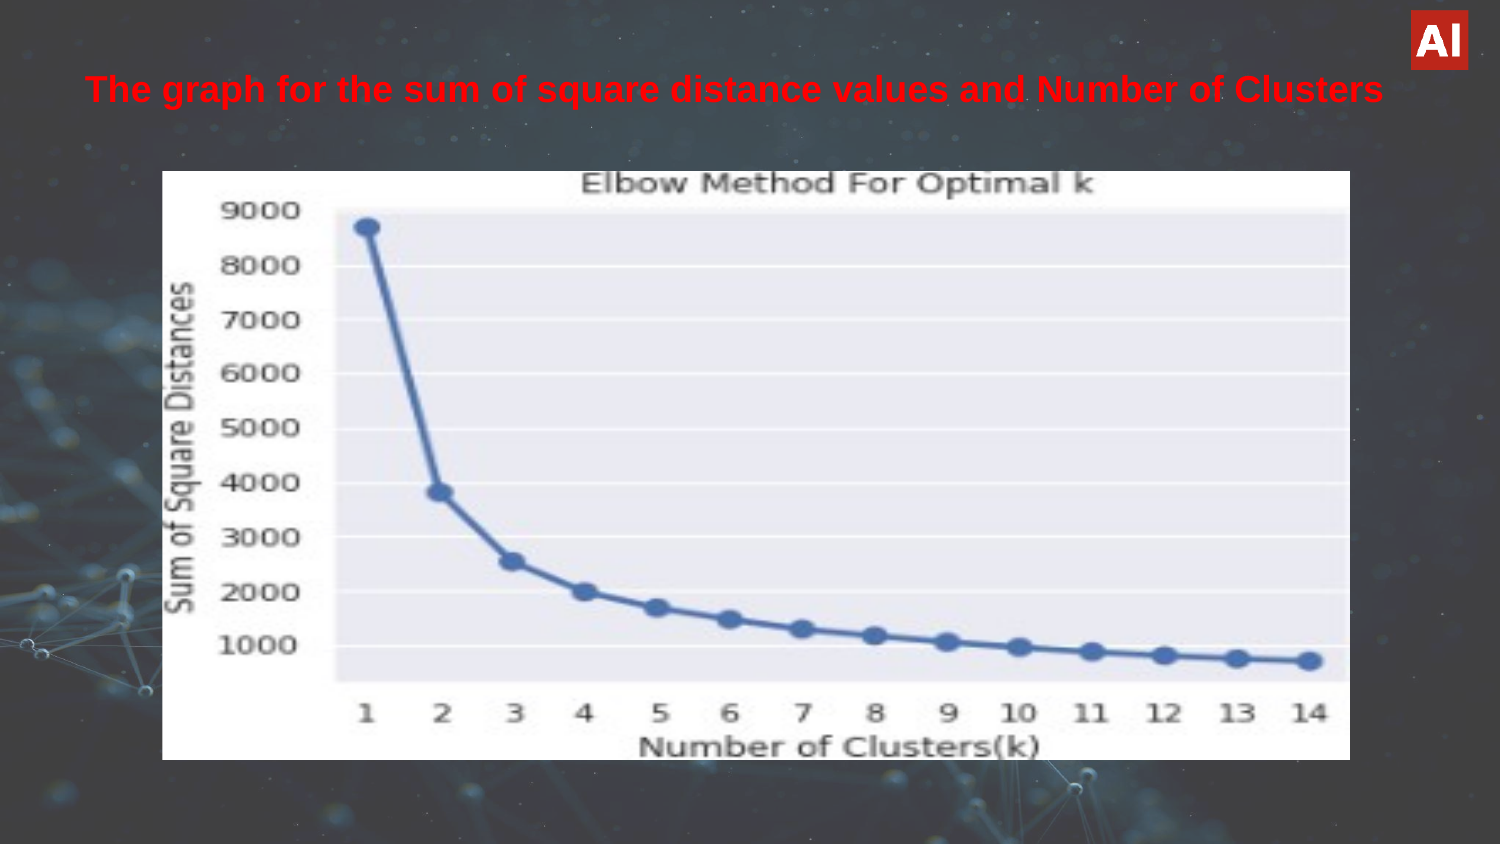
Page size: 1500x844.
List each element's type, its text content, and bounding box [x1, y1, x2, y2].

picture [1411, 10, 1469, 70]
text_box [162, 171, 1350, 760]
text_box The graph for the sum of square distance values and Number of Clusters [82, 62, 1400, 110]
